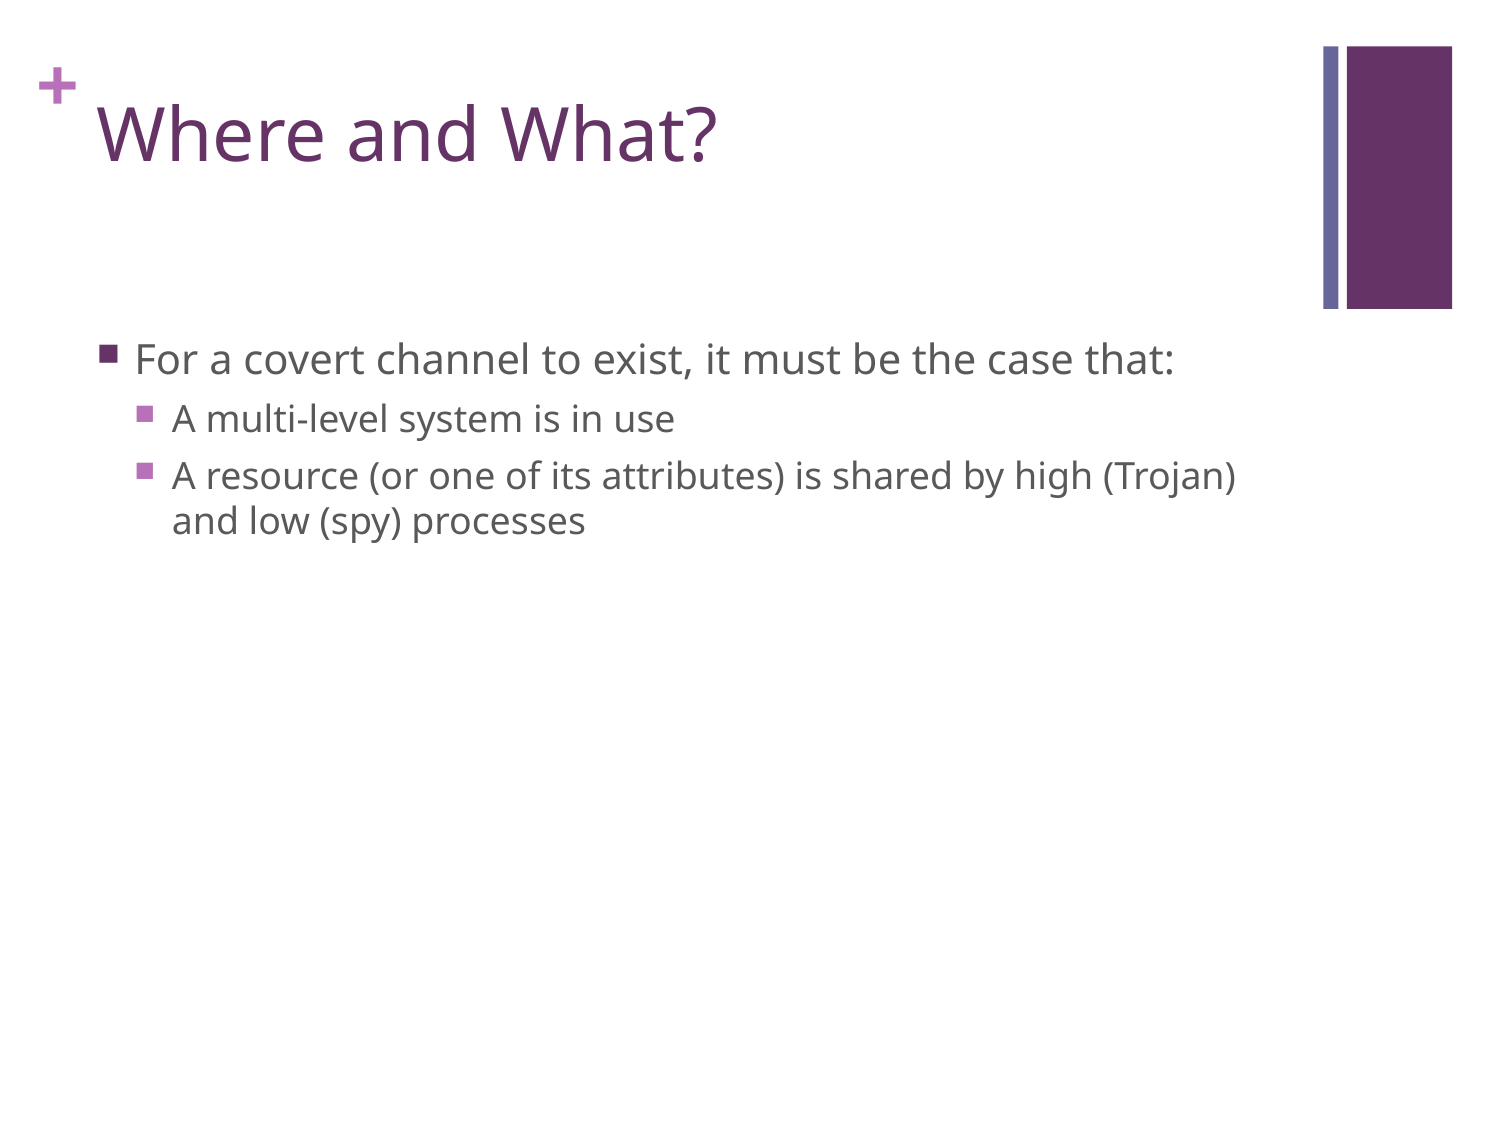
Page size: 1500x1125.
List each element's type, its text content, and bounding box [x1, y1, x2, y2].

title Where and What? [81, 79, 1322, 263]
list For a covert channel to exist, it must be the case that: A multi-level system is in use A resource (or one of its attributes) is shared by high (Trojan) and low (spy) processes [81, 324, 1322, 1005]
